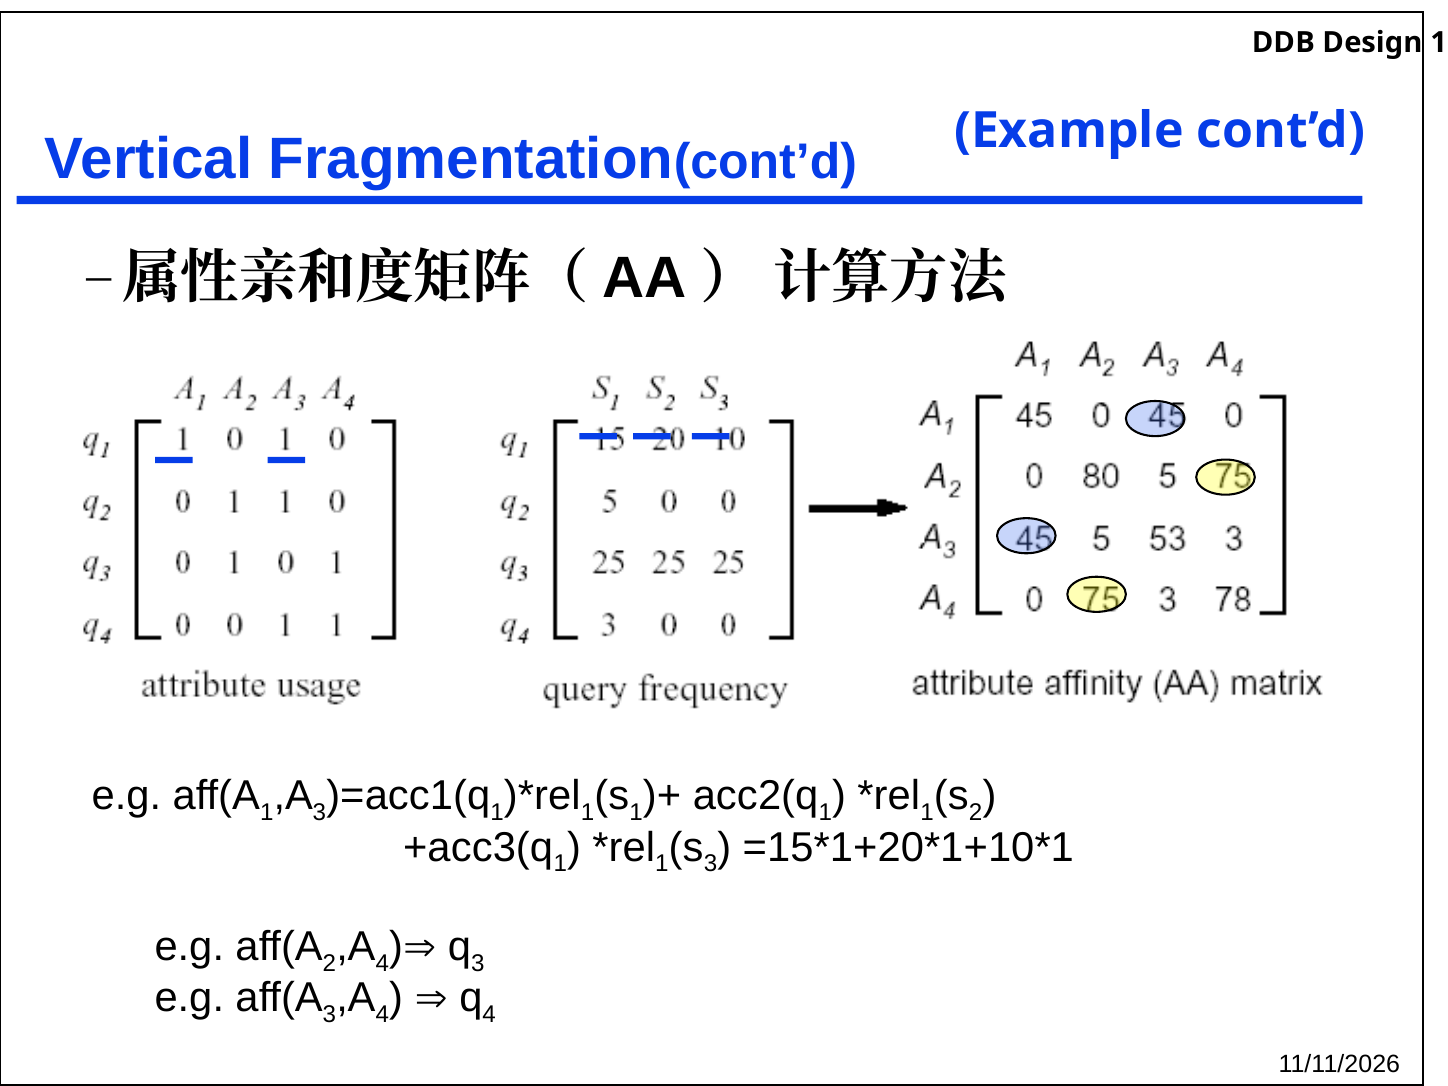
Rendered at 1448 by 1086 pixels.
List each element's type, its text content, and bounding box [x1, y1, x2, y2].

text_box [48, 327, 1334, 716]
title Vertical Fragmentation(cont’d) [30, 17, 1404, 199]
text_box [996, 400, 1185, 554]
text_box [1067, 459, 1256, 613]
text_box e.g. aff(A2,A4) q3 e.g. aff(A3,A4)  q4 [139, 912, 512, 1030]
text_box e.g. aff(A1,A3)=acc1(q1)*rel1(s1)+ acc2(q1) *rel1(s2) +acc3(q1) *rel1(s3) =15*1+20*1+10*1 [76, 761, 1227, 879]
list 属性亲和度矩阵（AA） 计算方法 [0, 239, 1255, 344]
text_box (Example cont’d) [939, 97, 1381, 167]
